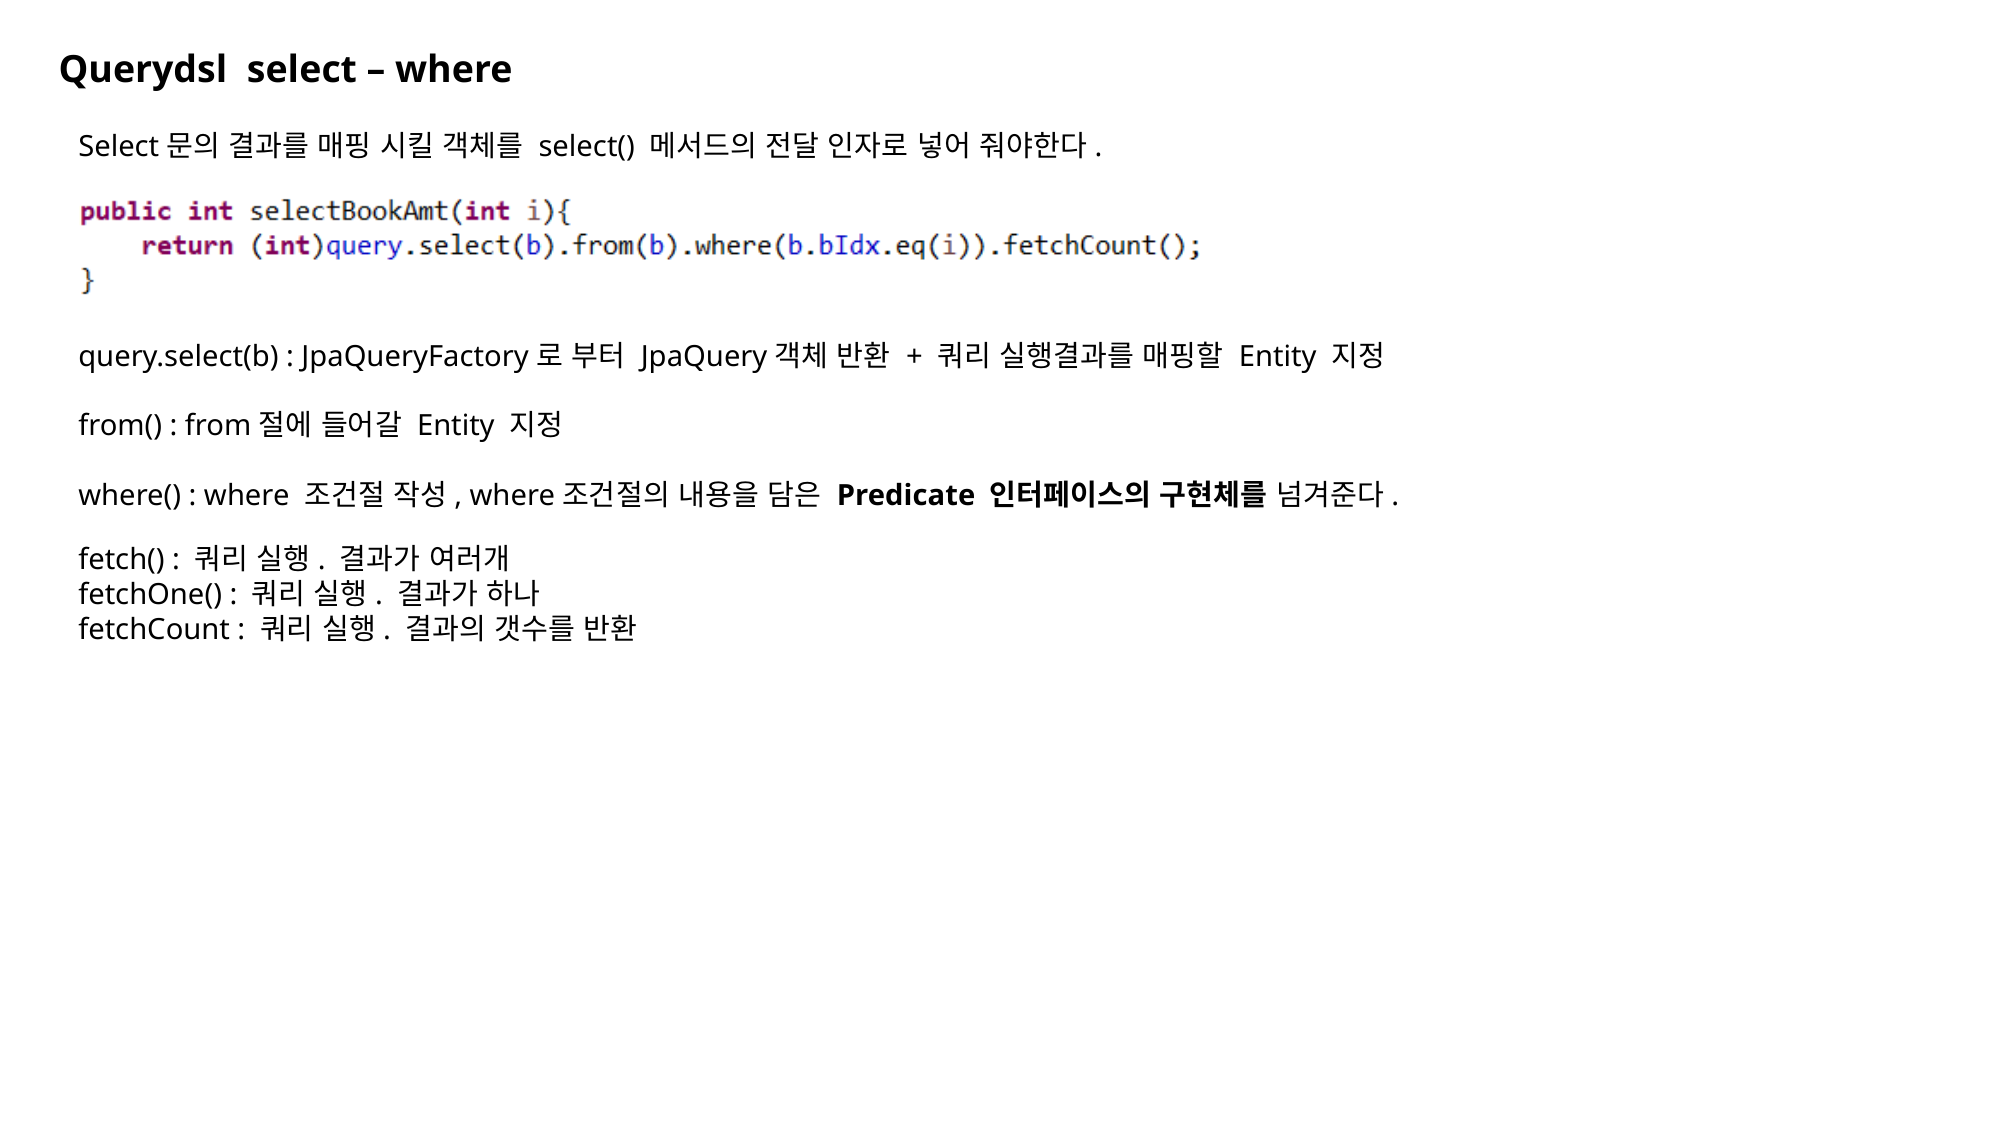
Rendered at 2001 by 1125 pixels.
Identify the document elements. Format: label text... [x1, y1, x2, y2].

text_box fetch() : 쿼리 실행. 결과가 여러개 fetchOne() : 쿼리 실행. 결과가 하나 fetchCount : 쿼리 실행. 결과의 갯수를 반환 [63, 533, 1357, 653]
text_box Select문의 결과를 매핑 시킬 객체를 select() 메서드의 전달 인자로 넣어 줘야한다. [63, 119, 1893, 170]
text_box query.select(b) : JpaQueryFactory로 부터 JpaQuery객체 반환 + 쿼리 실행결과를 매핑할 Entity 지정 from() : from절에 들어갈 Entity 지정 where() : where 조건절 작성, where조건절의 내용을 담은 Predicate 인터페이스의 구현체를 넘겨준다. [63, 329, 1593, 519]
text_box Querydsl select – where [43, 37, 1136, 98]
picture [63, 179, 1216, 320]
